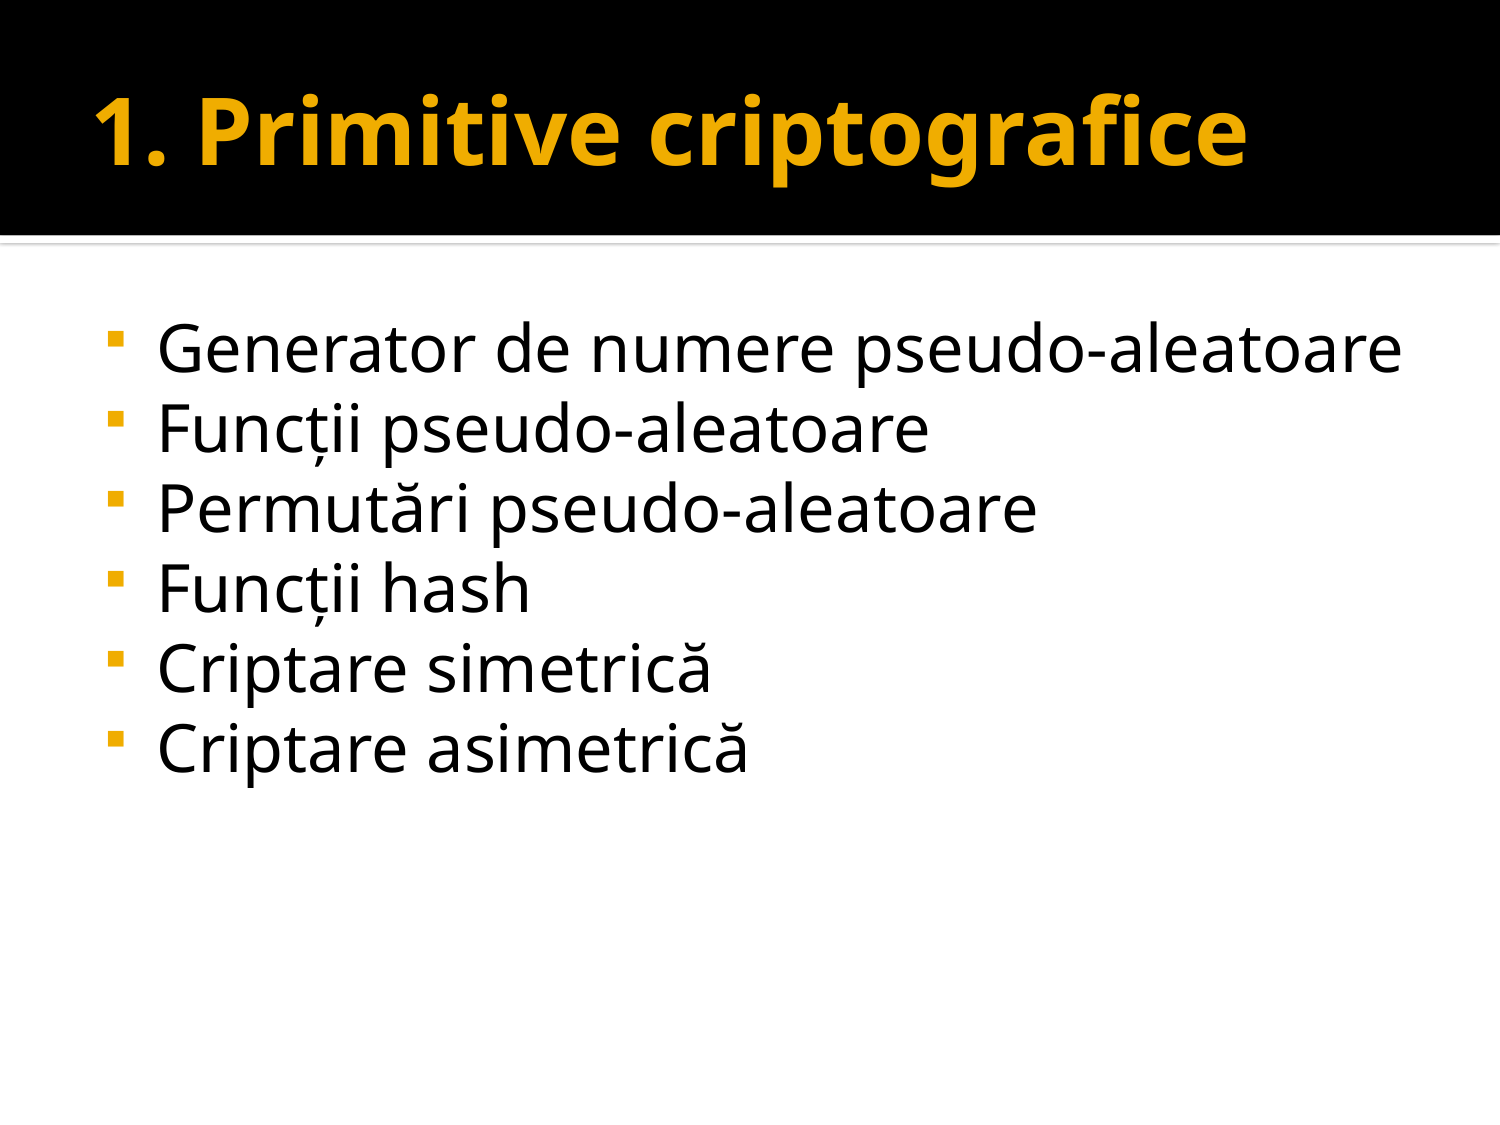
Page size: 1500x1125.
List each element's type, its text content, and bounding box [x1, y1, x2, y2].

list Generator de numere pseudo-aleatoare Funcții pseudo-aleatoare Permutări pseudo-aleatoare Funcții hash Criptare simetrică Criptare asimetrică [75, 291, 1425, 1050]
title 1. Primitive criptografice [75, 25, 1425, 231]
